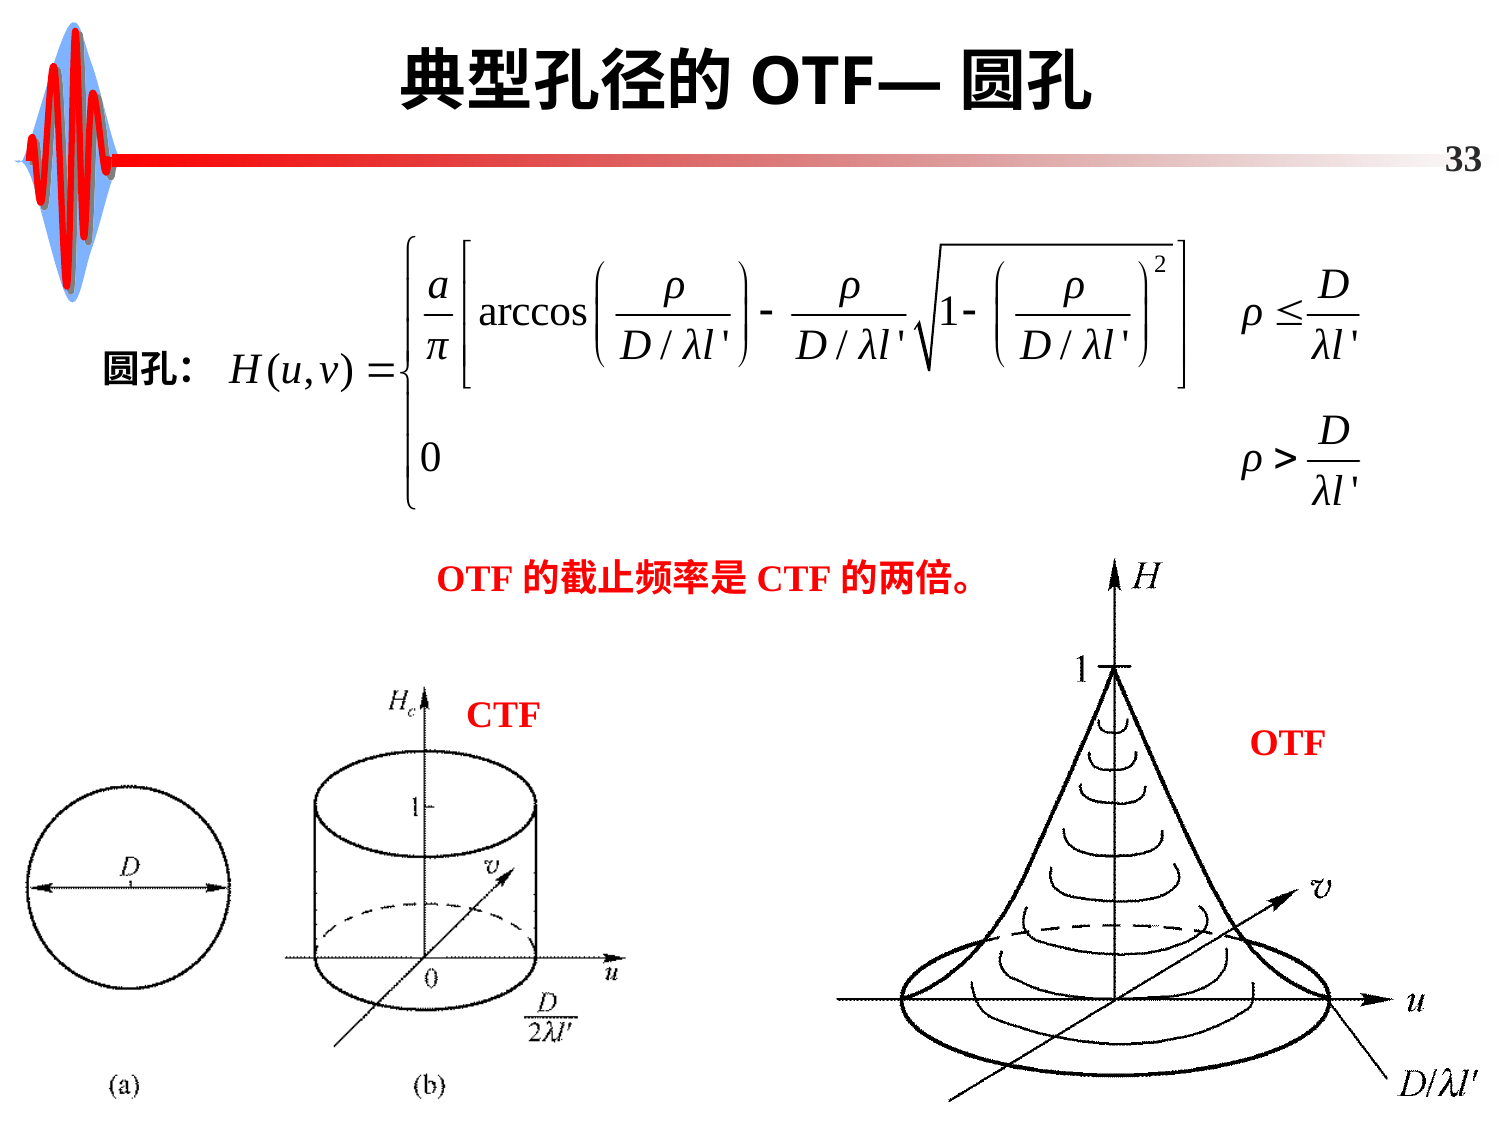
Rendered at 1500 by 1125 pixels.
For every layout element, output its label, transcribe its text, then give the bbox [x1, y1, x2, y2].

slide_number 33 [1367, 138, 1497, 174]
title 典型孔径的OTF—圆孔 [159, 19, 1334, 137]
text_box 圆孔： [88, 338, 215, 398]
picture [828, 550, 1483, 1108]
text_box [221, 228, 1368, 518]
picture [17, 682, 633, 1107]
text_box OTF的截止频率是CTF的两倍。 [421, 546, 1006, 607]
